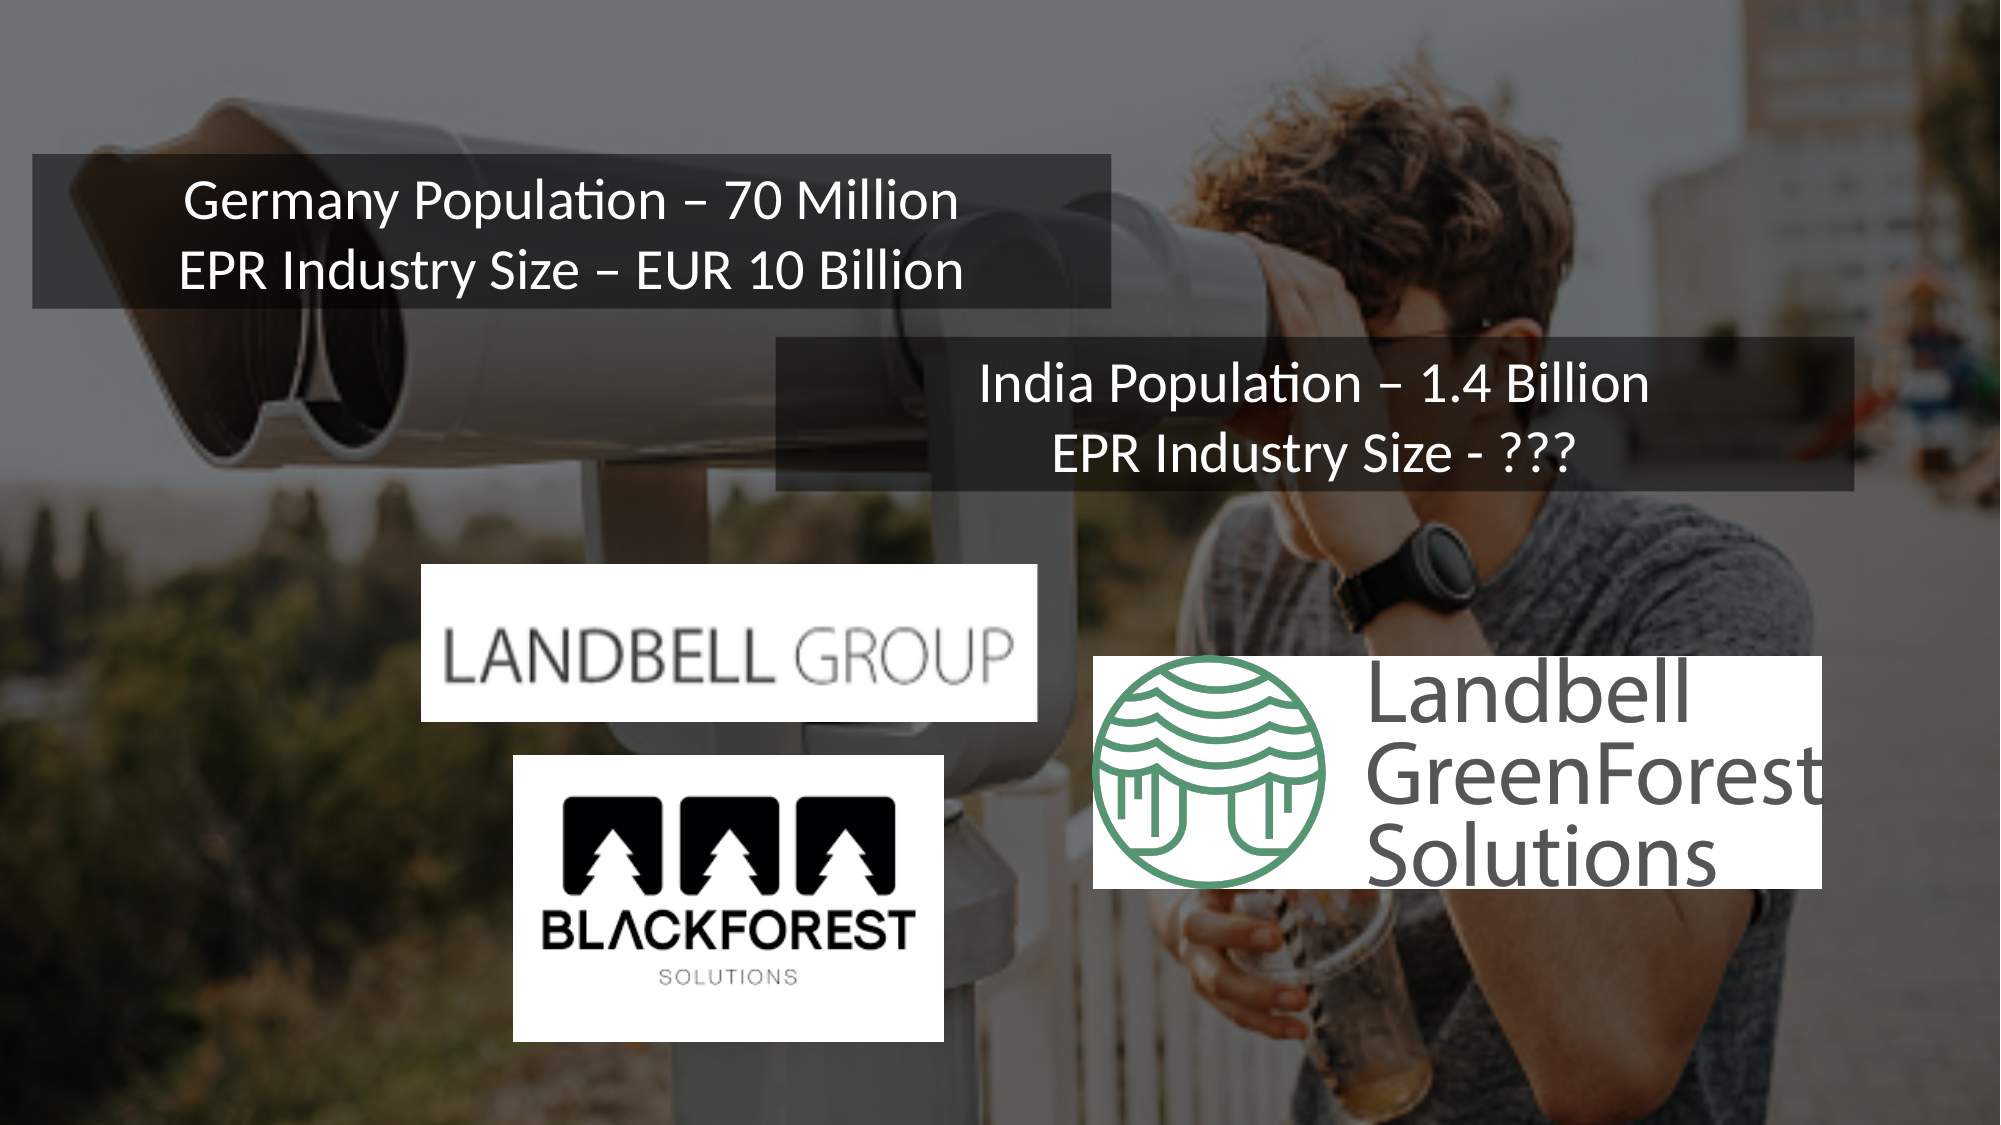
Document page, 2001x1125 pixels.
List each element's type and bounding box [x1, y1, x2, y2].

picture [420, 564, 1061, 722]
picture [1092, 655, 1823, 889]
picture [513, 755, 944, 1042]
list [0, 0, 2000, 1125]
